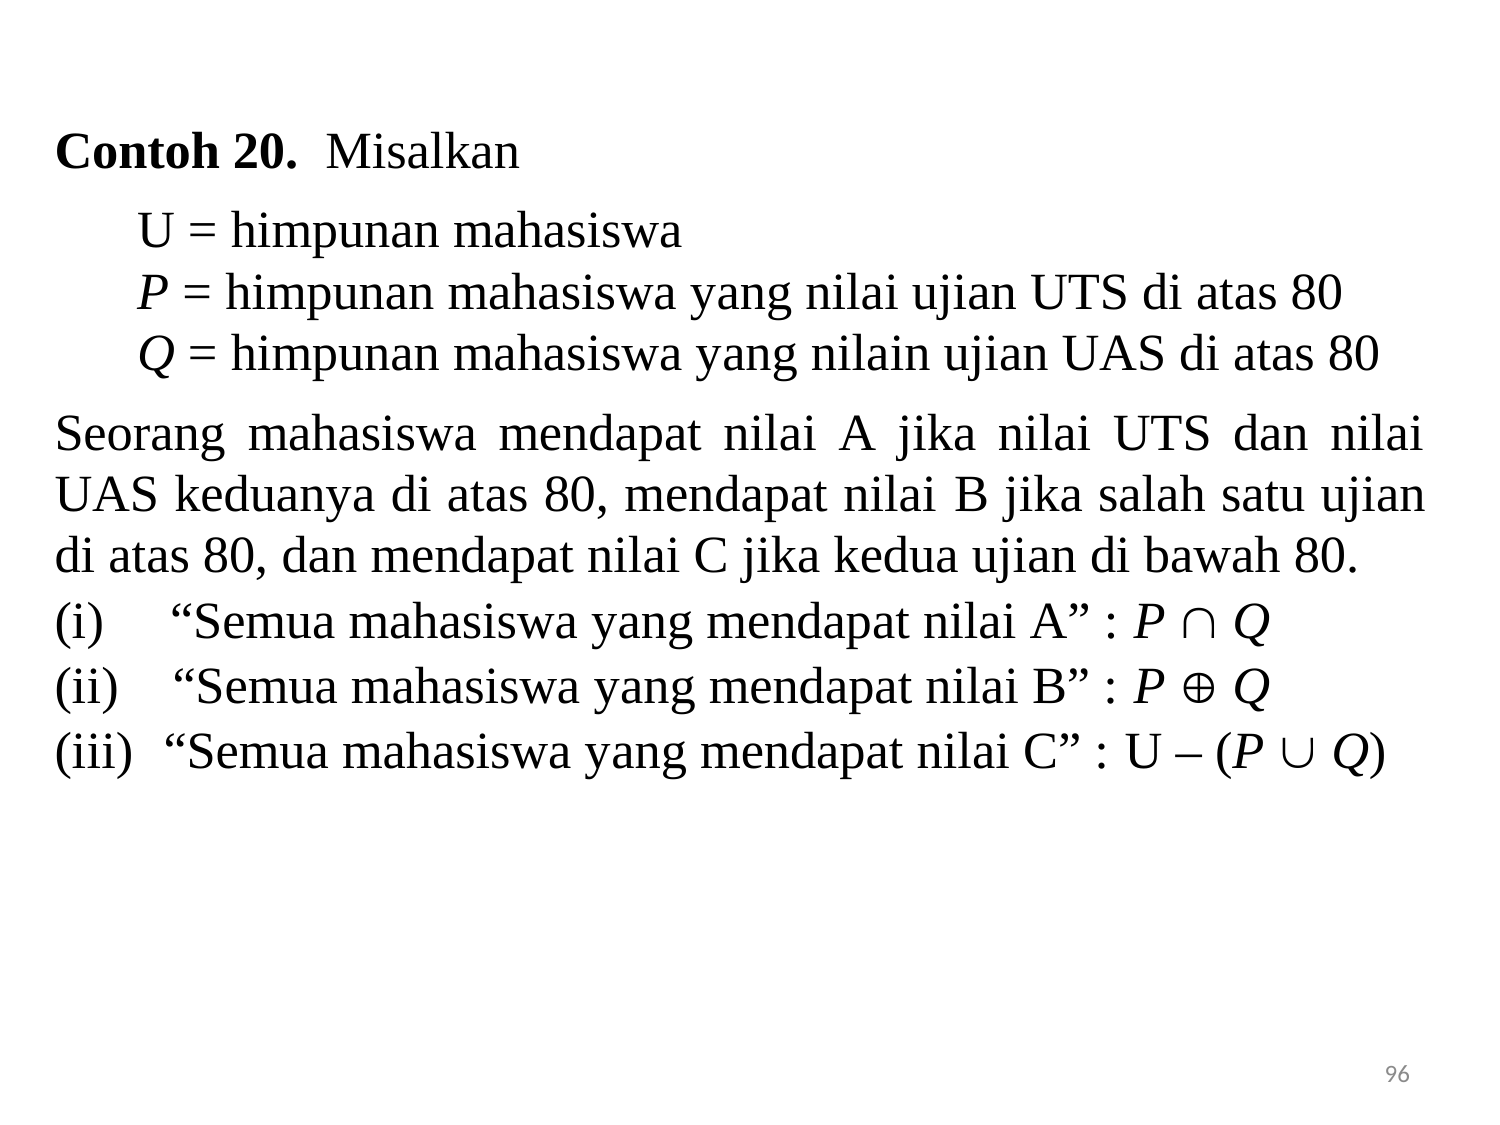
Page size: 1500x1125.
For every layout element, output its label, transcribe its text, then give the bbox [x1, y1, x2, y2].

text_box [54, 118, 1432, 1017]
slide_number 96 [1074, 1042, 1425, 1103]
